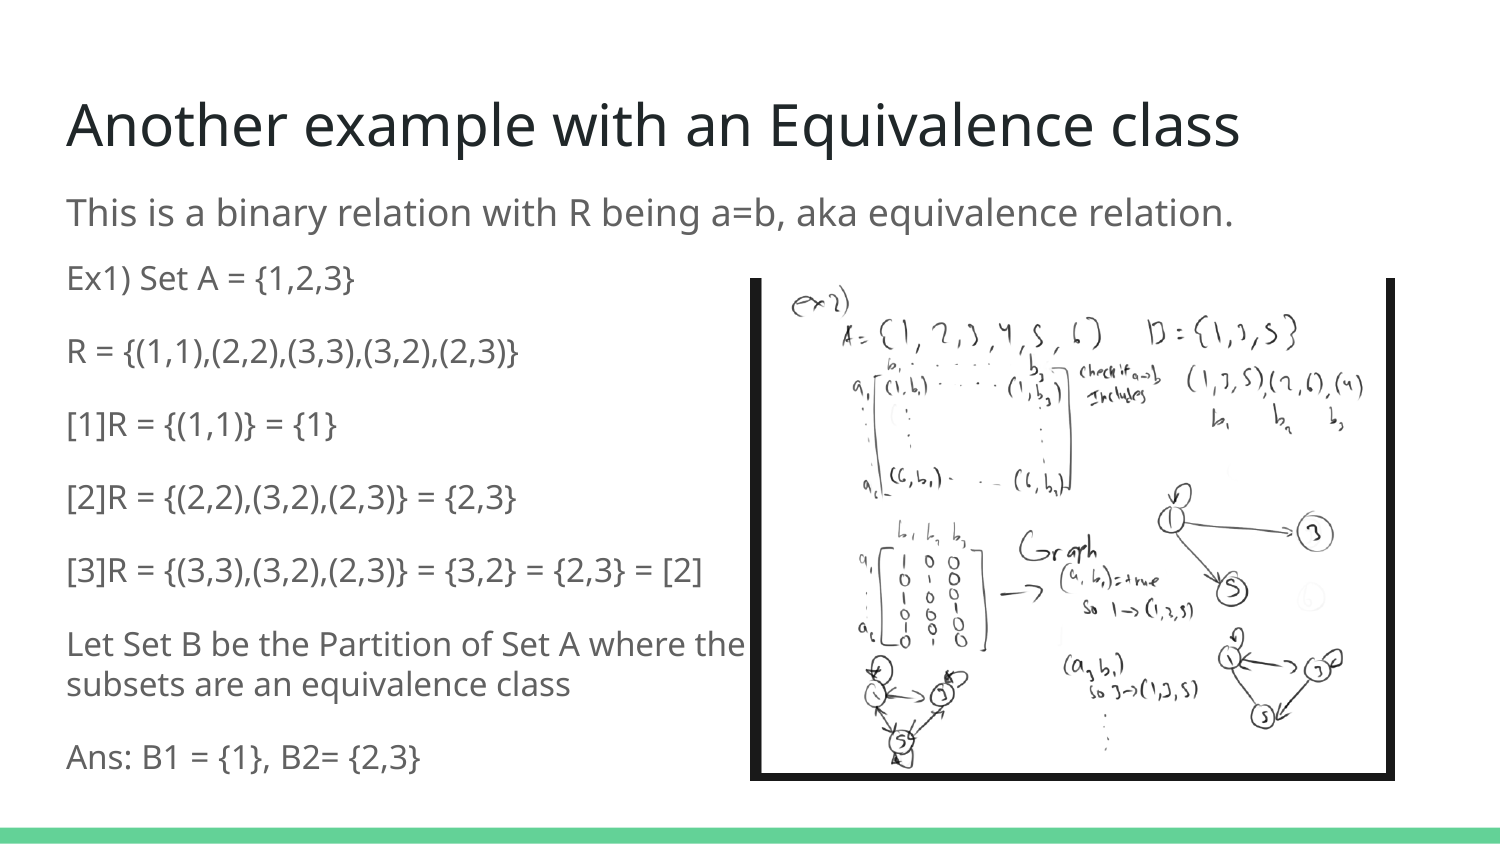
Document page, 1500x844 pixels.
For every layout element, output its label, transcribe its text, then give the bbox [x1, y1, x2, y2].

picture [749, 278, 1396, 781]
list This is a binary relation with R being a=b, aka equivalence relation. [51, 166, 1403, 728]
title Another example with an Equivalence class [51, 72, 1449, 167]
list Ex1) Set A = {1,2,3} R = {(1,1),(2,2),(3,3),(3,2),(2,3)} [1]R = {(1,1)} = {1} [2]R = {(2,2),(3,2),(2,3)} = {2,3} [3]R = {(3,3),(3,2),(2,3)} = {3,2} = {2,3} = [2] Let Set B be the Partition of Set A where the subsets are an equivalence class Ans: B1 = {1}, B2= {2,3} [51, 241, 827, 844]
